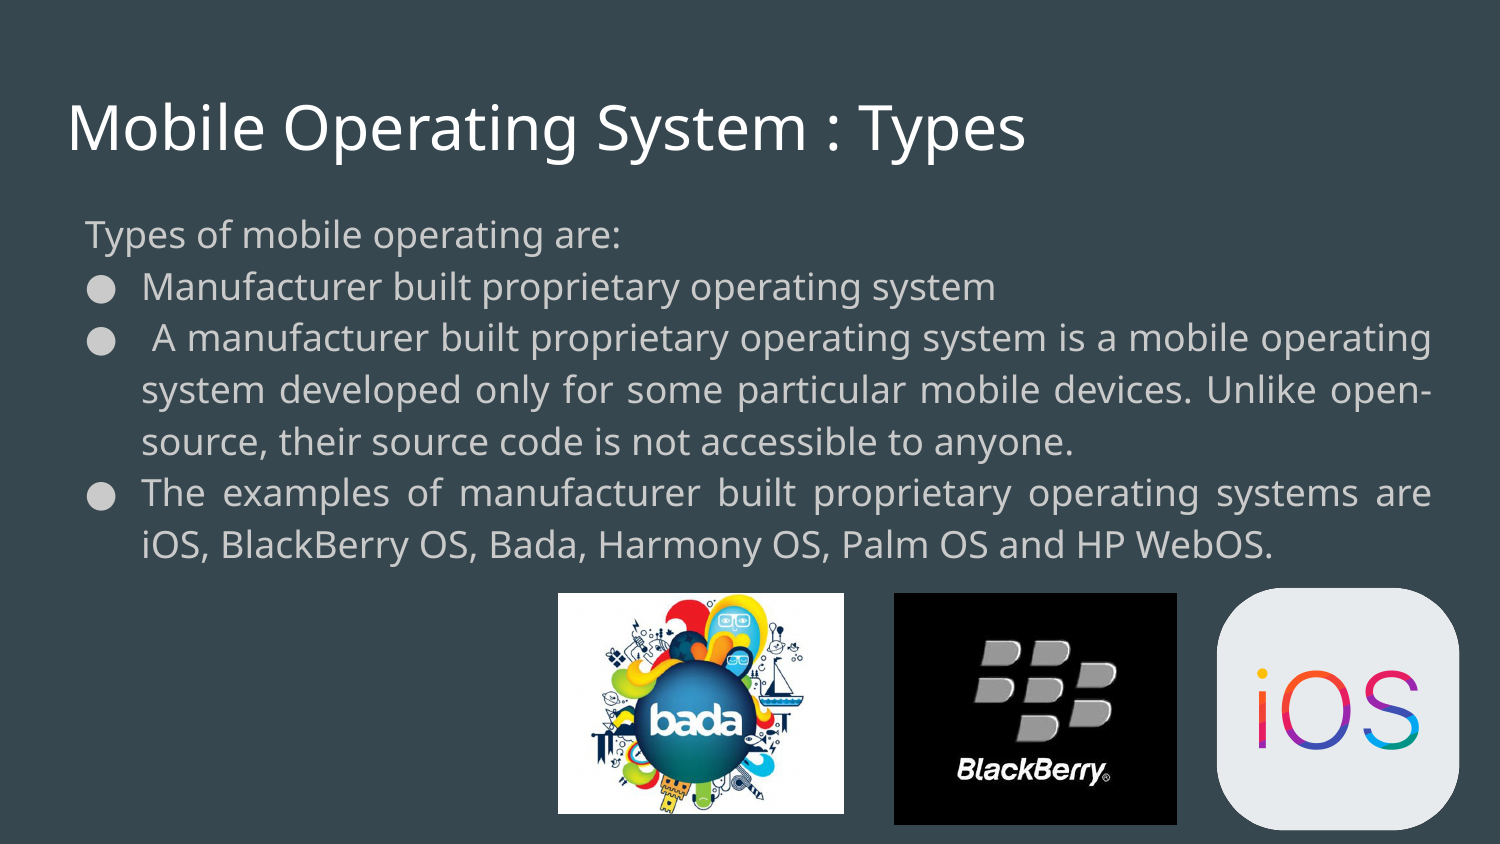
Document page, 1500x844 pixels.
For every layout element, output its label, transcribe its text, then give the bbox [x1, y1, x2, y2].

title Mobile Operating System : Types [51, 72, 1449, 167]
picture [894, 547, 1500, 844]
list Types of mobile operating are: Manufacturer built proprietary operating system A manufacturer built proprietary operating system is a mobile operating system developed only for some particular mobile devices. Unlike open-source, their source code is not accessible to anyone. The examples of manufacturer built proprietary operating systems are iOS, BlackBerry OS, Bada, Harmony OS, Palm OS and HP WebOS. [51, 189, 1449, 750]
picture [557, 593, 844, 814]
